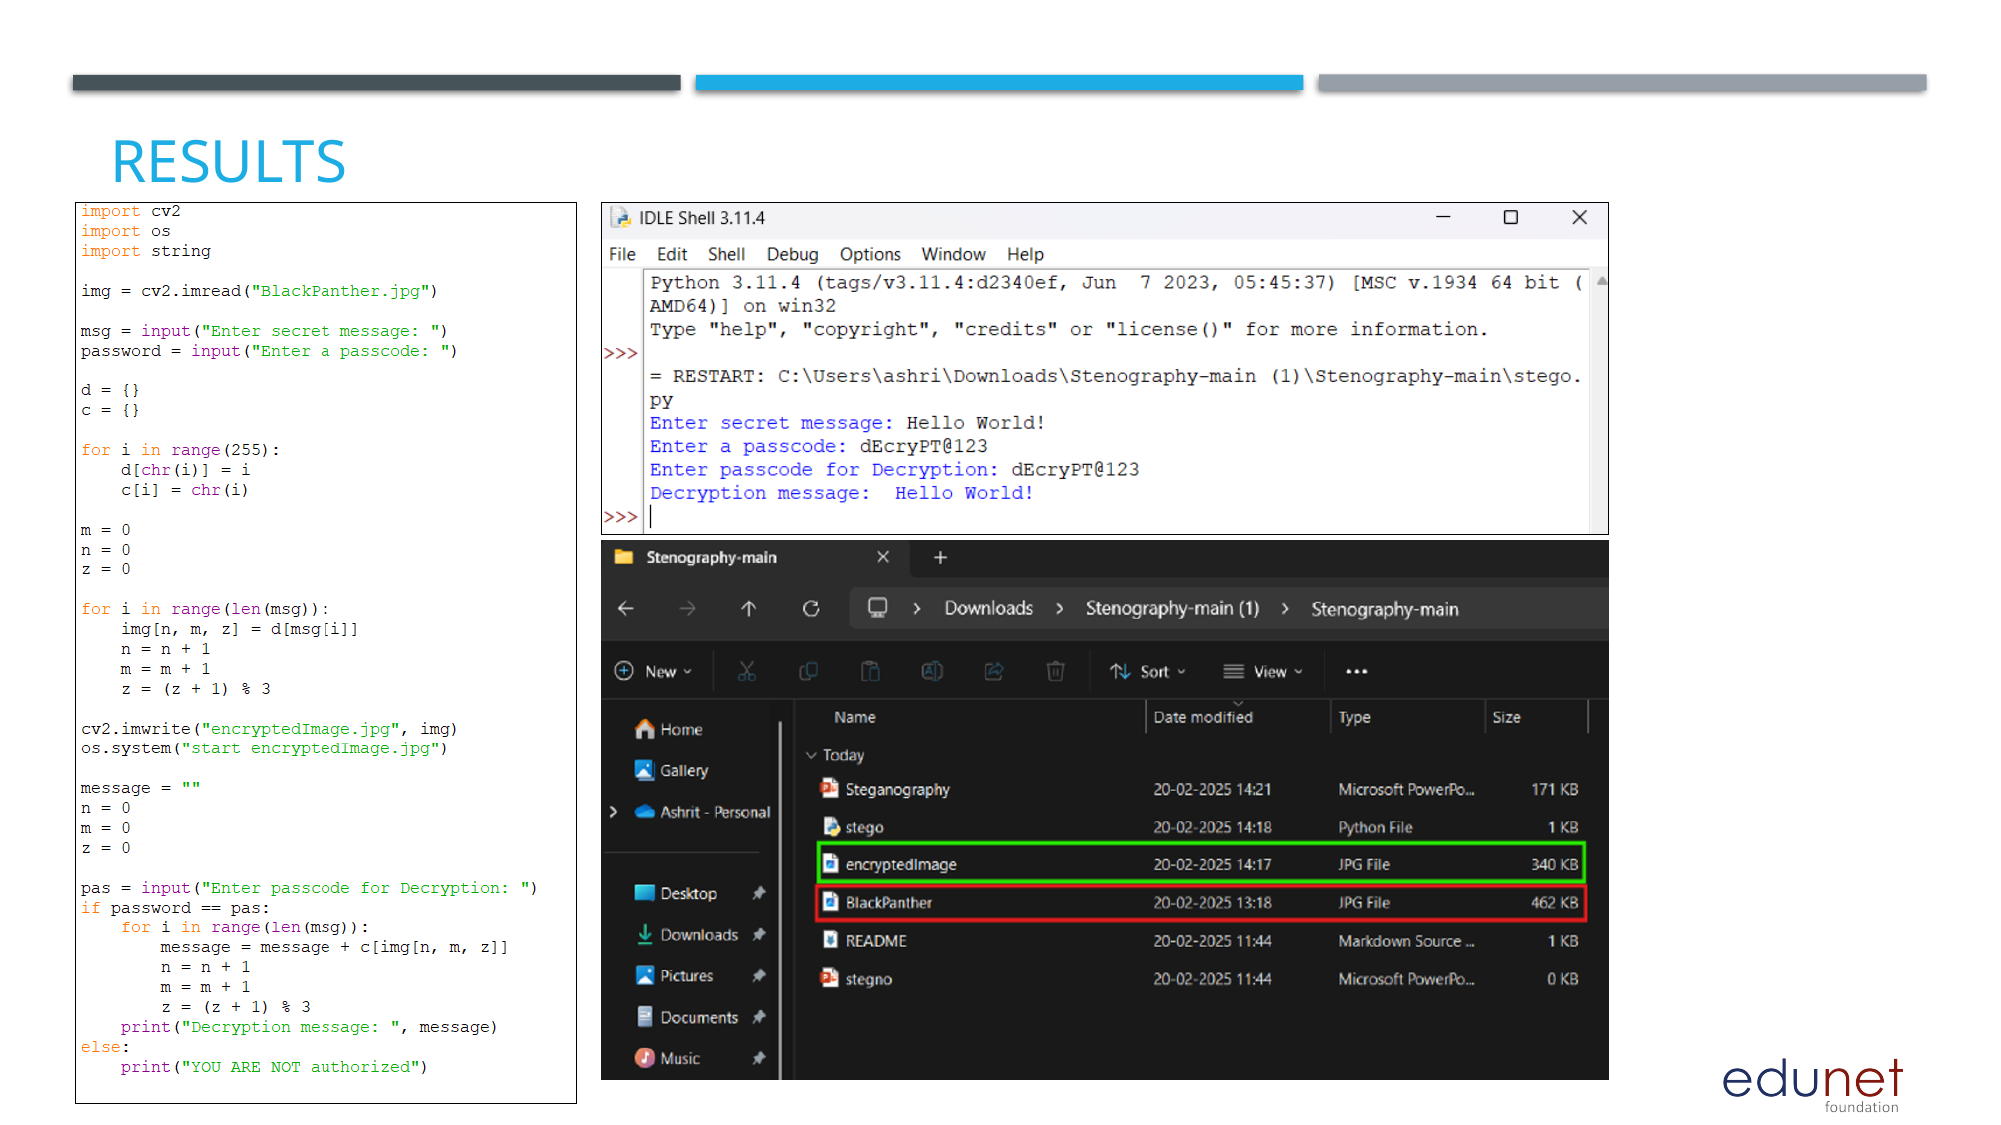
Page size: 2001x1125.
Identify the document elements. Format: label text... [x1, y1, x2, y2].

picture [600, 540, 1609, 1080]
picture [1719, 1056, 1905, 1116]
title Results [95, 115, 1905, 203]
picture [75, 201, 578, 1104]
picture [600, 202, 1609, 535]
